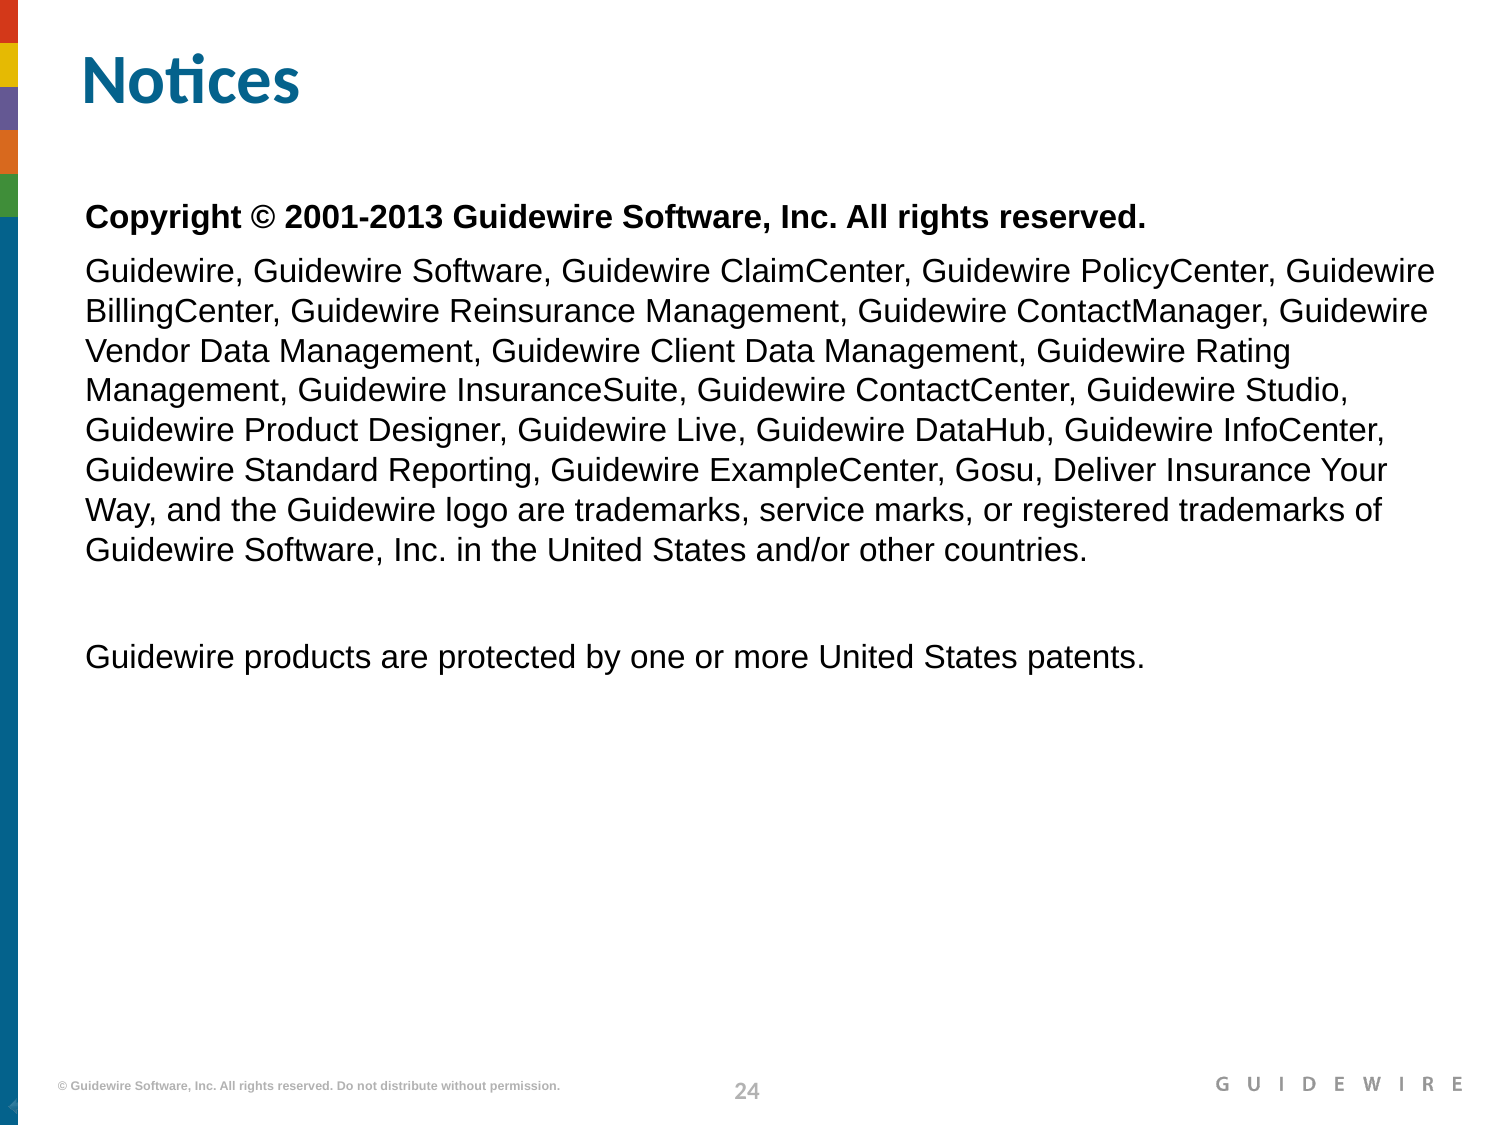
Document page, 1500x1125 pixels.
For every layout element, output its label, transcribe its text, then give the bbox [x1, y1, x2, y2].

picture [1215, 1073, 1480, 1096]
picture [10, 1101, 18, 1111]
title Notices [81, 19, 1446, 142]
list Copyright © 2001-2013 Guidewire Software, Inc. All rights reserved. Guidewire, Guidewire Software, Guidewire ClaimCenter, Guidewire PolicyCenter, Guidewire BillingCenter, Guidewire Reinsurance Management, Guidewire ContactManager, Guidewire Vendor Data Management, Guidewire Client Data Management, Guidewire Rating Management, Guidewire InsuranceSuite, Guidewire ContactCenter, Guidewire Studio, Guidewire Product Designer, Guidewire Live, Guidewire DataHub, Guidewire InfoCenter, Guidewire Standard Reporting, Guidewire ExampleCenter, Gosu, Deliver Insurance Your Way, and the Guidewire logo are trademarks, service marks, or registered trademarks of Guidewire Software, Inc. in the United States and/or other countries. Guidewire products are protected by one or more United States patents. [85, 195, 1450, 1049]
picture [0, 0, 18, 216]
